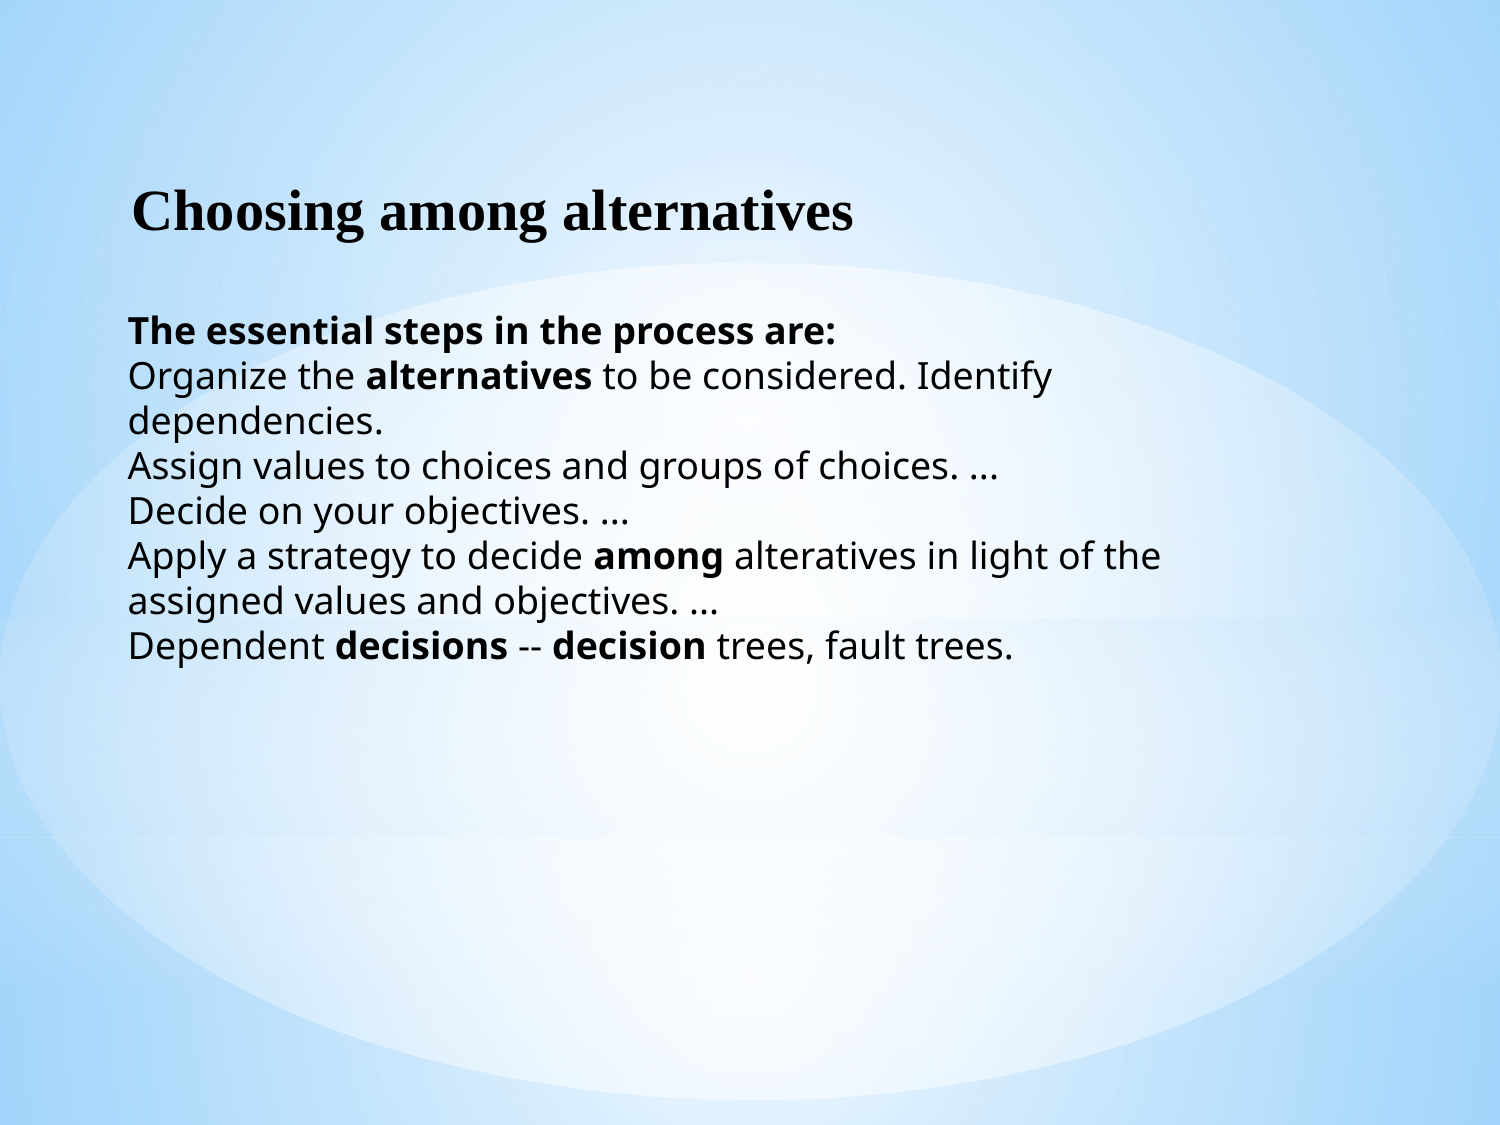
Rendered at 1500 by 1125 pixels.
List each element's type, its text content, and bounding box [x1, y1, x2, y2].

text_box The essential steps in the process are: Organize the alternatives to be considered. Identify dependencies. Assign values to choices and groups of choices. ... Decide on your objectives. ... Apply a strategy to decide among alteratives in light of the assigned values and objectives. ... Dependent decisions -- decision trees, fault trees. [113, 299, 1313, 675]
text_box Choosing among alternatives [116, 164, 870, 249]
